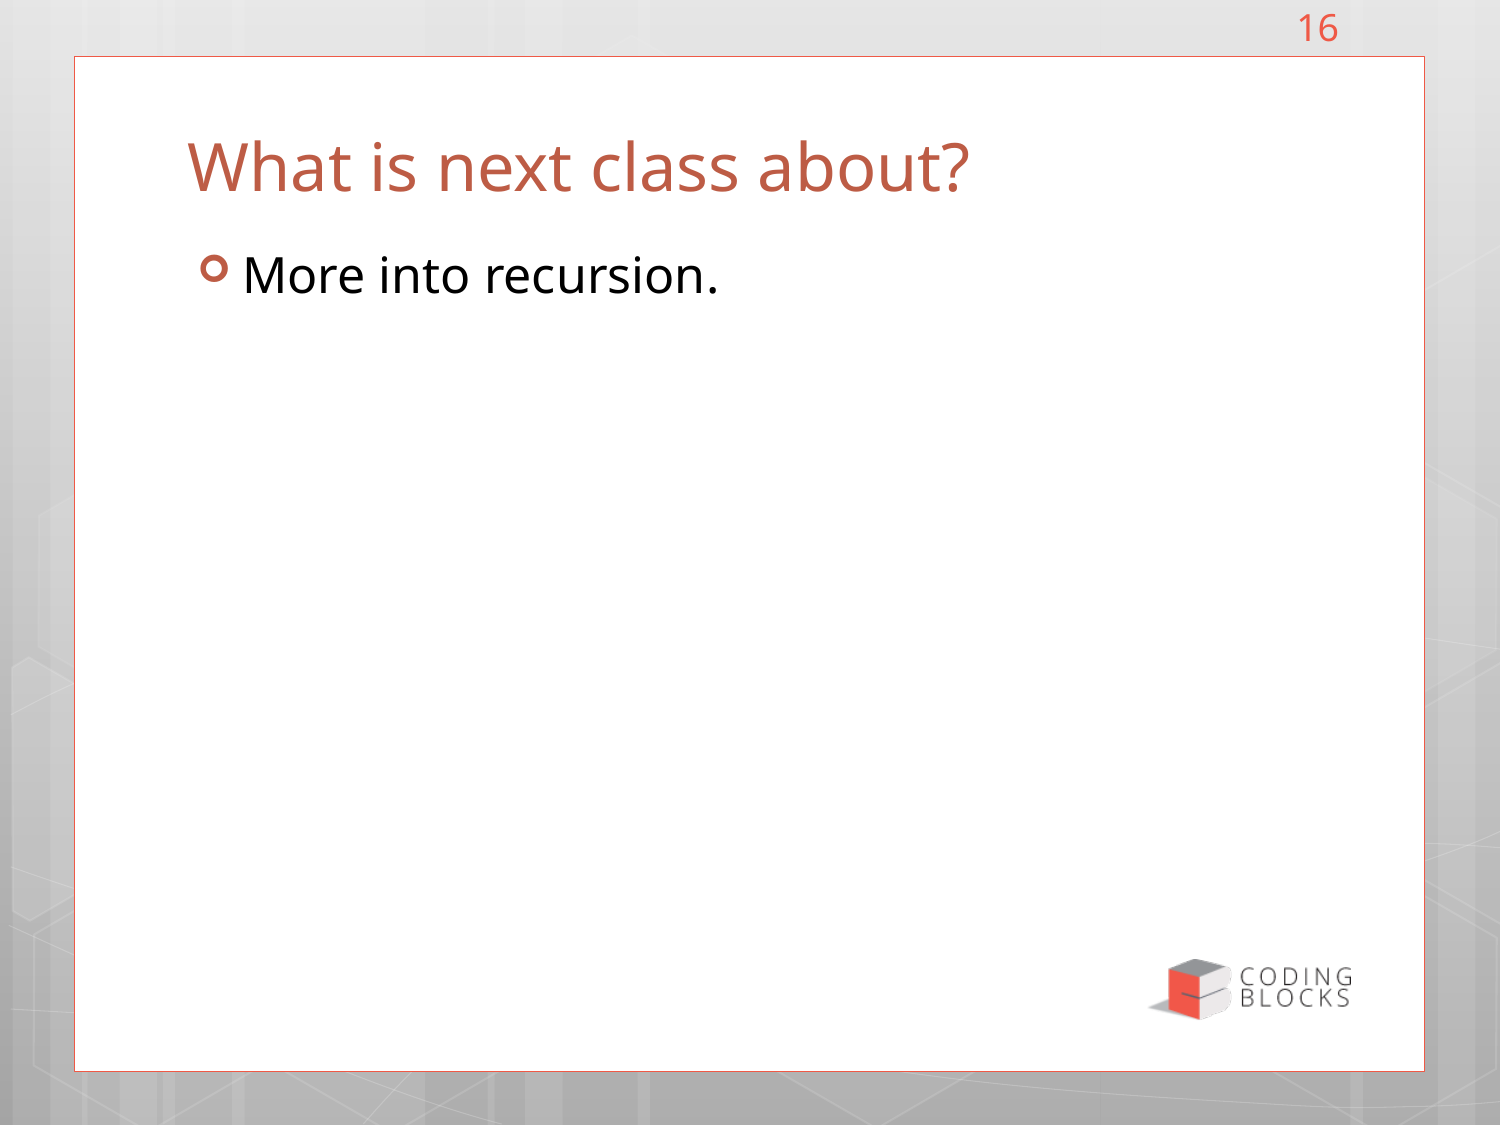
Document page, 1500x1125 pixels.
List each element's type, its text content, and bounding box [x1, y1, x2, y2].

title What is next class about? [172, 118, 1352, 213]
picture [1146, 959, 1351, 1021]
list More into recursion. [171, 236, 1351, 957]
slide_number 16 [1281, 0, 1500, 37]
